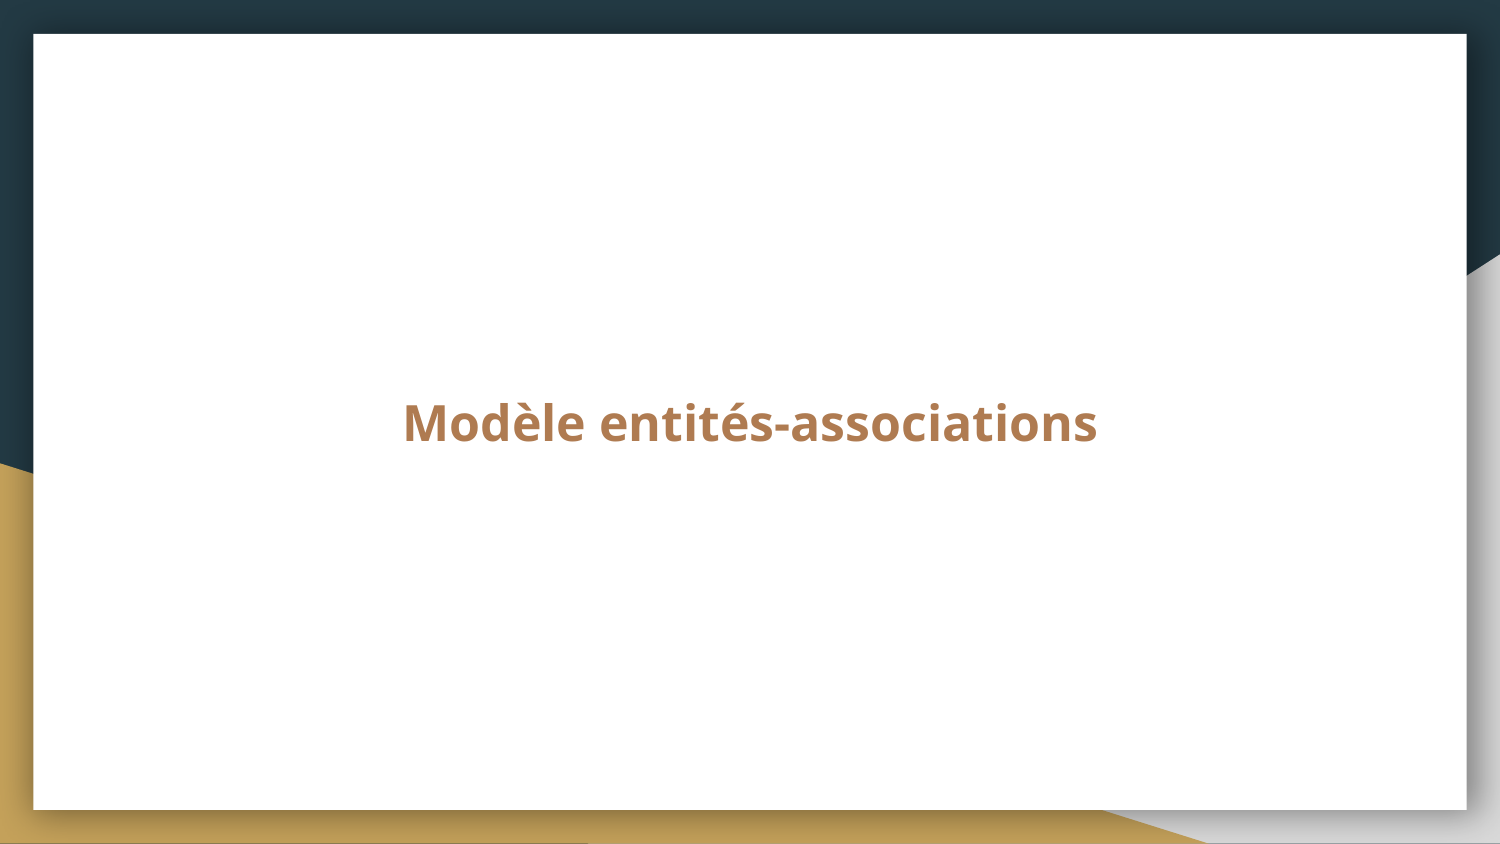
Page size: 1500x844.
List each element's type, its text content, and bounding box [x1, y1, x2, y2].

title Modèle entités-associations [172, 376, 1328, 468]
